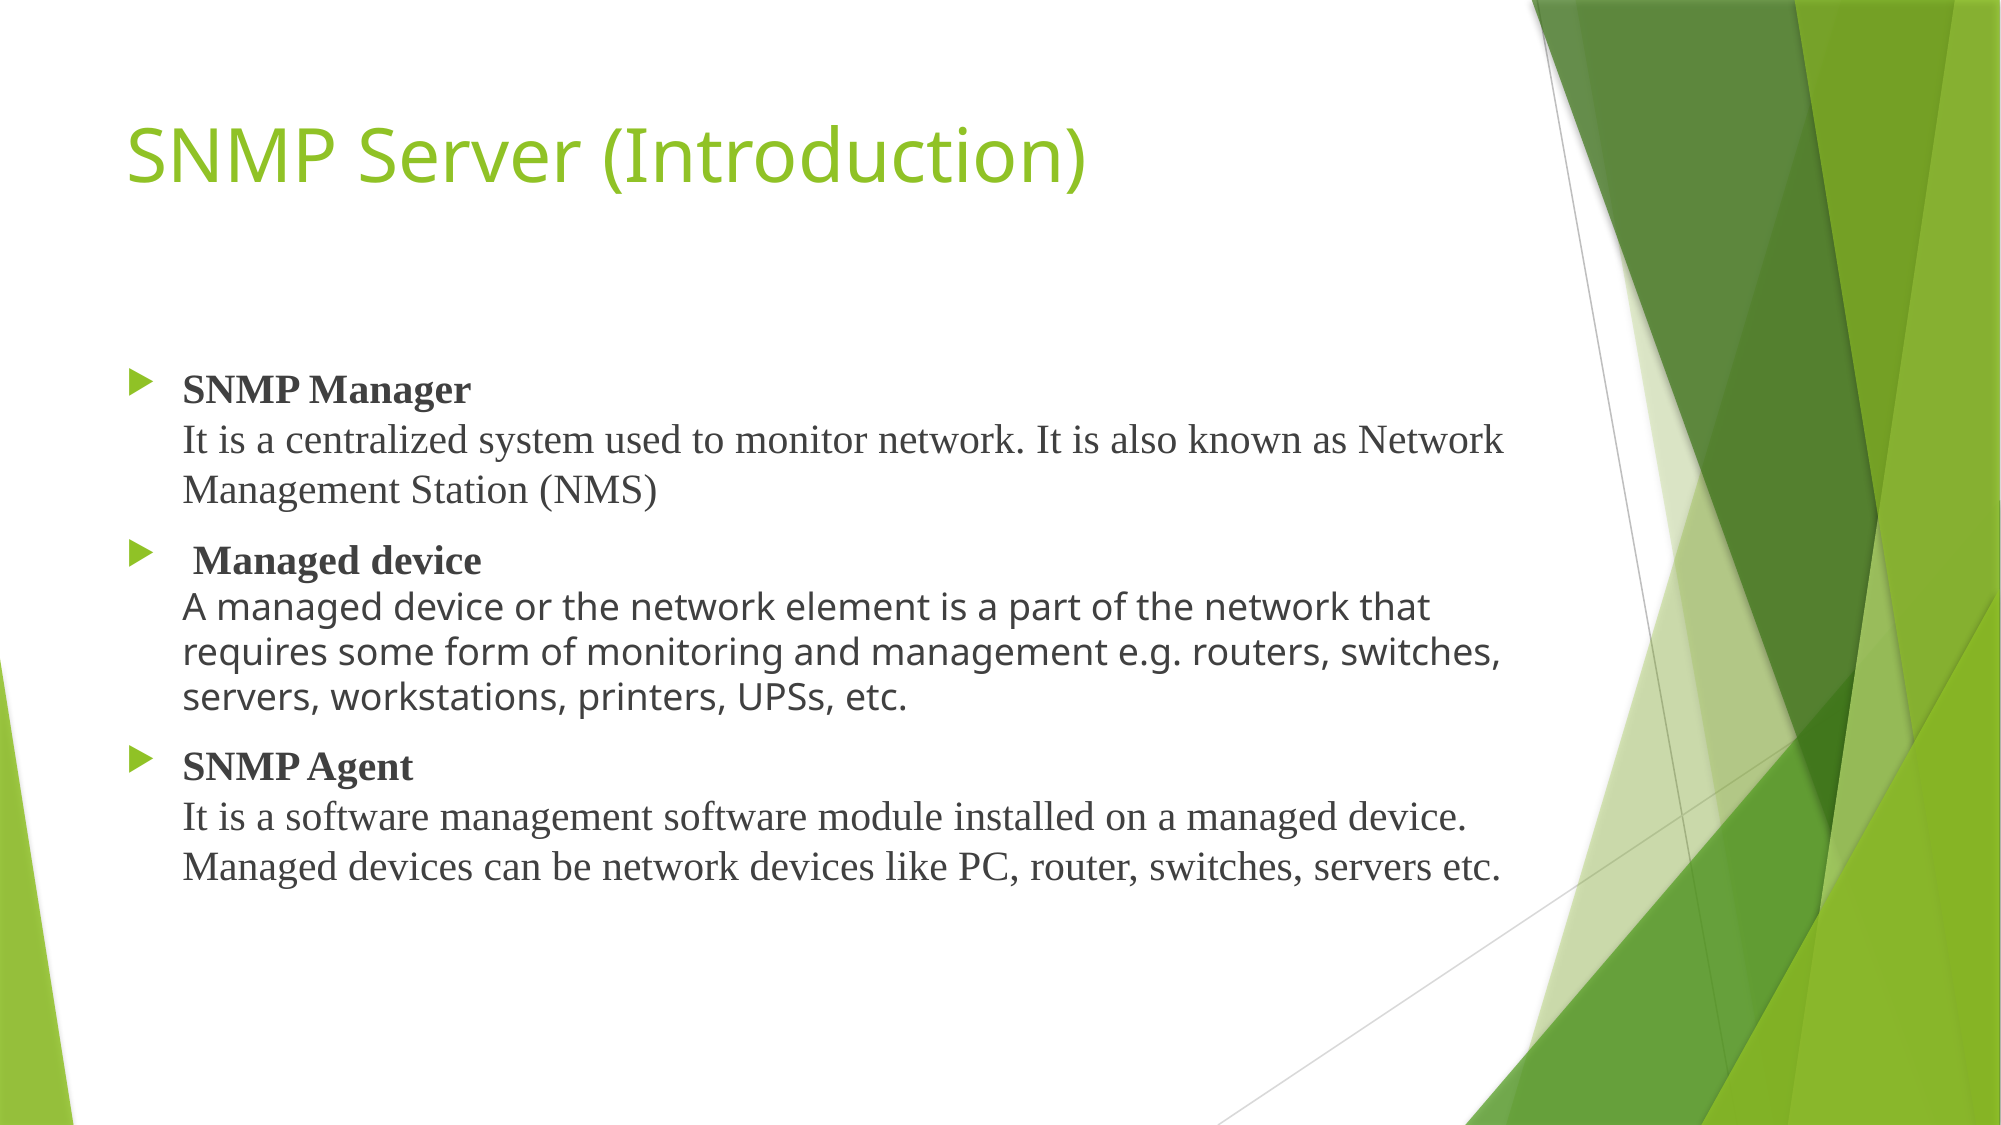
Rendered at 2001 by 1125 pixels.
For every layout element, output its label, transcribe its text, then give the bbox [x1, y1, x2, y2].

title SNMP Server (Introduction) [111, 99, 1522, 317]
list SNMP Manager It is a centralized system used to monitor network. It is also known as Network Management Station (NMS) Managed device A managed device or the network element is a part of the network that requires some form of monitoring and management e.g. routers, switches, servers, workstations, printers, UPSs, etc. SNMP Agent It is a software management software module installed on a managed device. Managed devices can be network devices like PC, router, switches, servers etc. [111, 354, 1522, 992]
